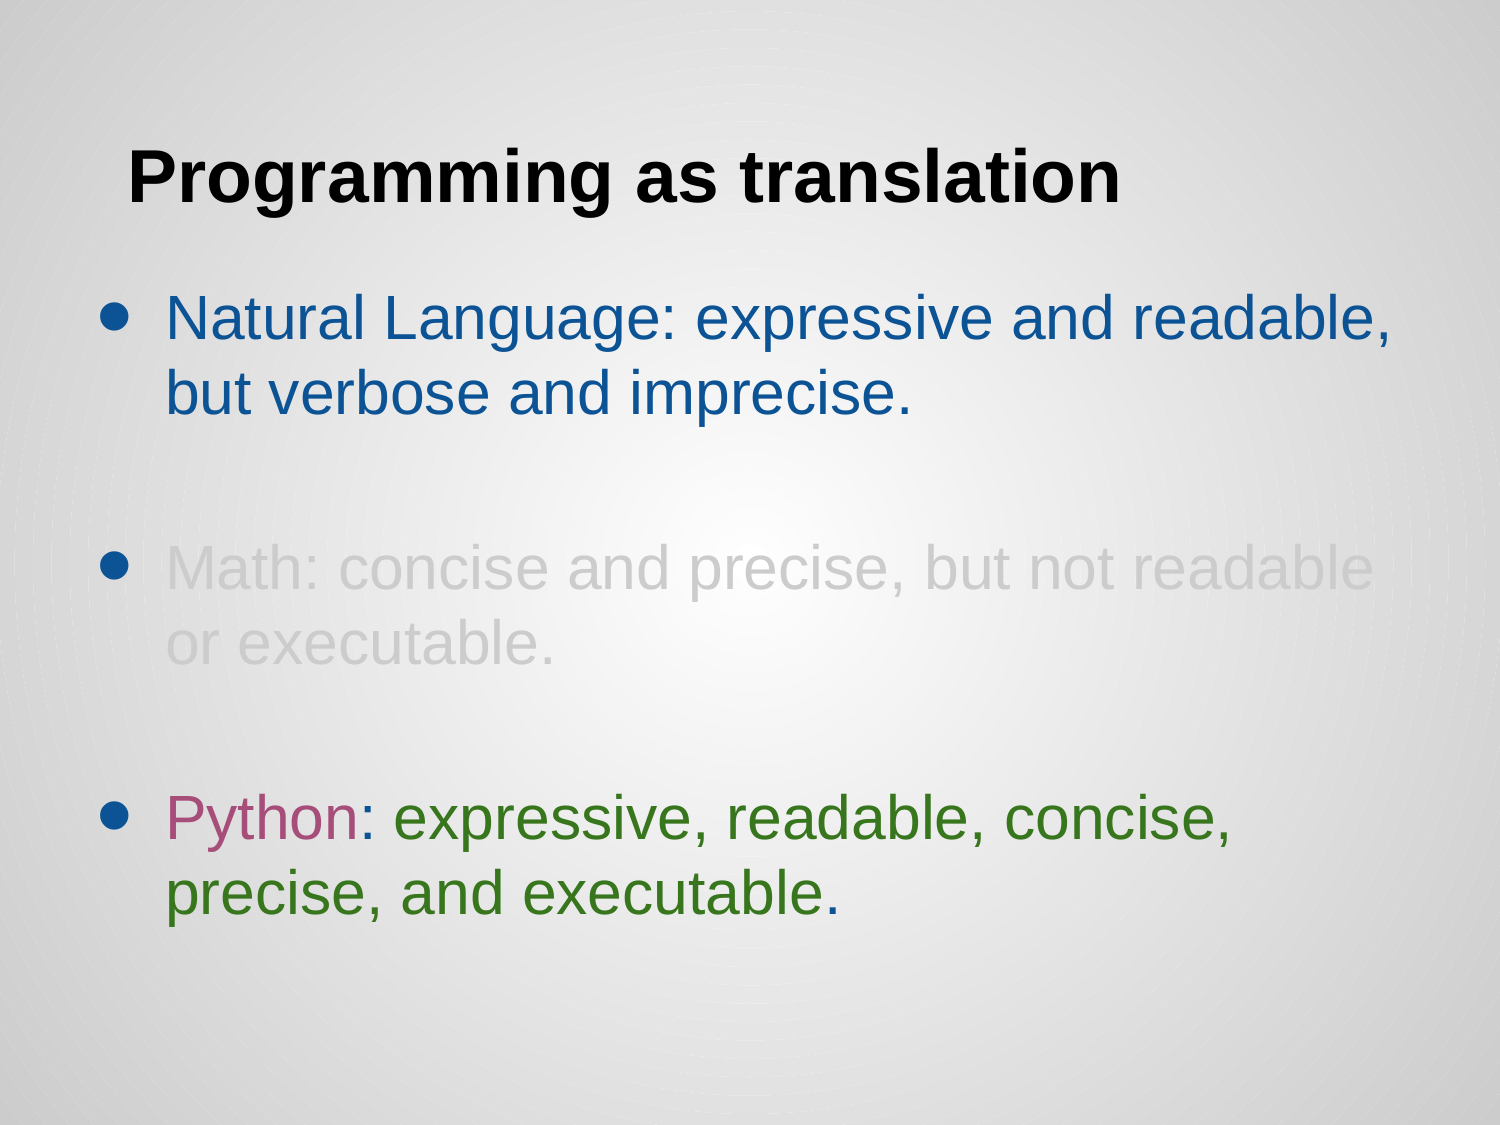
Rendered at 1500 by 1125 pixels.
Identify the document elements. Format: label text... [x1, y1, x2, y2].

title Programming as translation [75, 45, 1425, 233]
list Natural Language: expressive and readable, but verbose and imprecise. Math: concise and precise, but not readable or executable. Python: expressive, readable, concise, precise, and executable. [75, 262, 1425, 1078]
